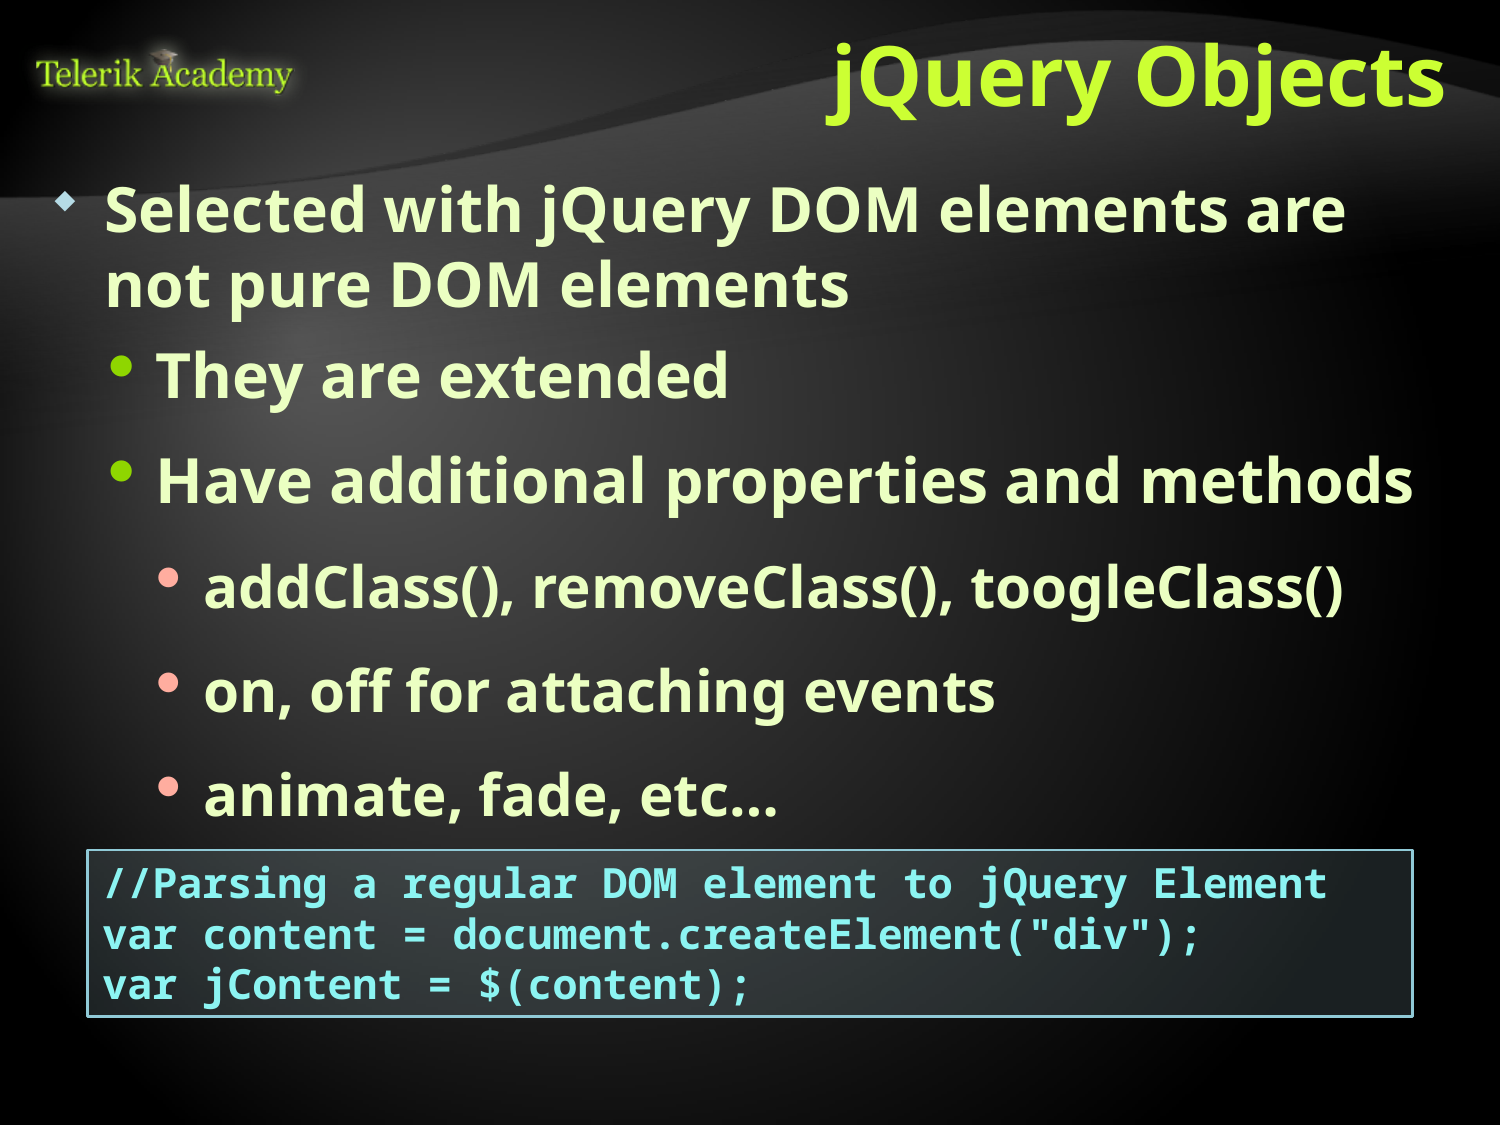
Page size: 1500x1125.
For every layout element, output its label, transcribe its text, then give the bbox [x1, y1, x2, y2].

title jQuery Objects [300, 12, 1463, 150]
list Selected with jQuery DOM elements are not pure DOM elements They are extended Have additional properties and methods addClass(), removeClass(), toogleClass() on, off for attaching events animate, fade, etc… [37, 162, 1463, 1053]
picture [0, 0, 1500, 1125]
list //Parsing a regular DOM element to jQuery Element var content = document.createElement("div"); var jContent = $(content); [86, 849, 1414, 1018]
